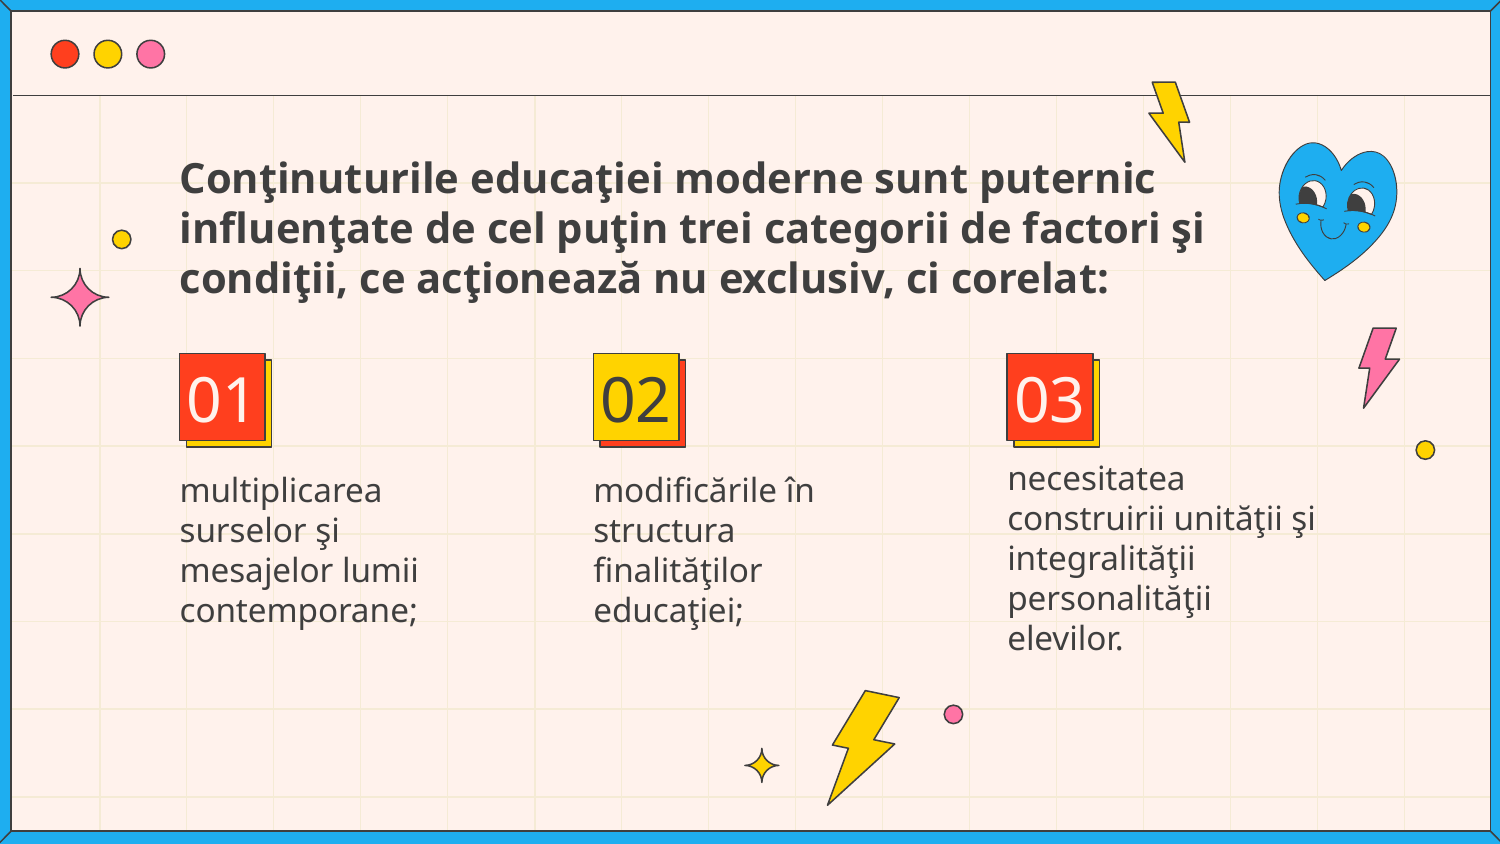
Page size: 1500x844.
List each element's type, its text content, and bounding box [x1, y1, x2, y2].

text_box [112, 230, 131, 249]
subtitle multiplicarea surselor şi mesajelor lumii contemporane; [179, 469, 495, 584]
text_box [593, 353, 686, 448]
subtitle necesitatea construirii unităţii şi integralităţii personalităţii elevilor. [1007, 457, 1323, 572]
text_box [1006, 353, 1100, 448]
subtitle modificările în structura finalităţilor educaţiei; [593, 469, 909, 584]
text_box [179, 353, 272, 448]
title Conţinuturile educaţiei moderne sunt puternic influenţate de cel puţin trei categorii de factori şi condiţii, ce acţionează nu exclusiv, ci corelat: [179, 151, 1241, 246]
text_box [1263, 120, 1422, 288]
